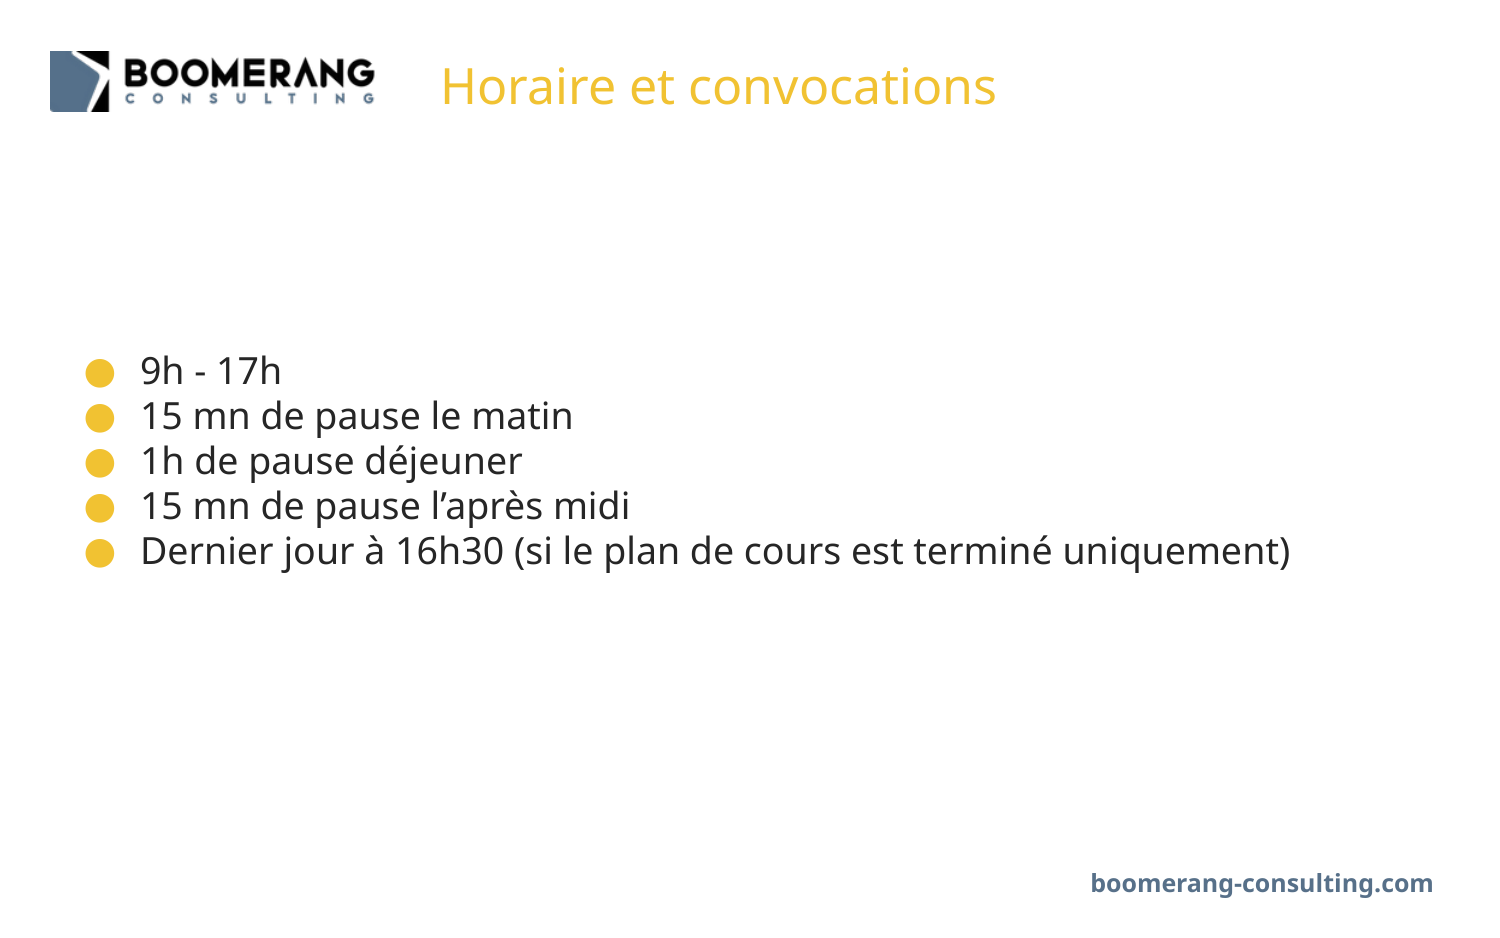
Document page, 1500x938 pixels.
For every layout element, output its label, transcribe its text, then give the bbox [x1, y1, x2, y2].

title Horaire et convocations [425, 45, 1451, 124]
picture [50, 51, 389, 112]
list 9h - 17h 15 mn de pause le matin 1h de pause déjeuner 15 mn de pause l’après midi Dernier jour à 16h30 (si le plan de cours est terminé uniquement) [49, 155, 1451, 859]
